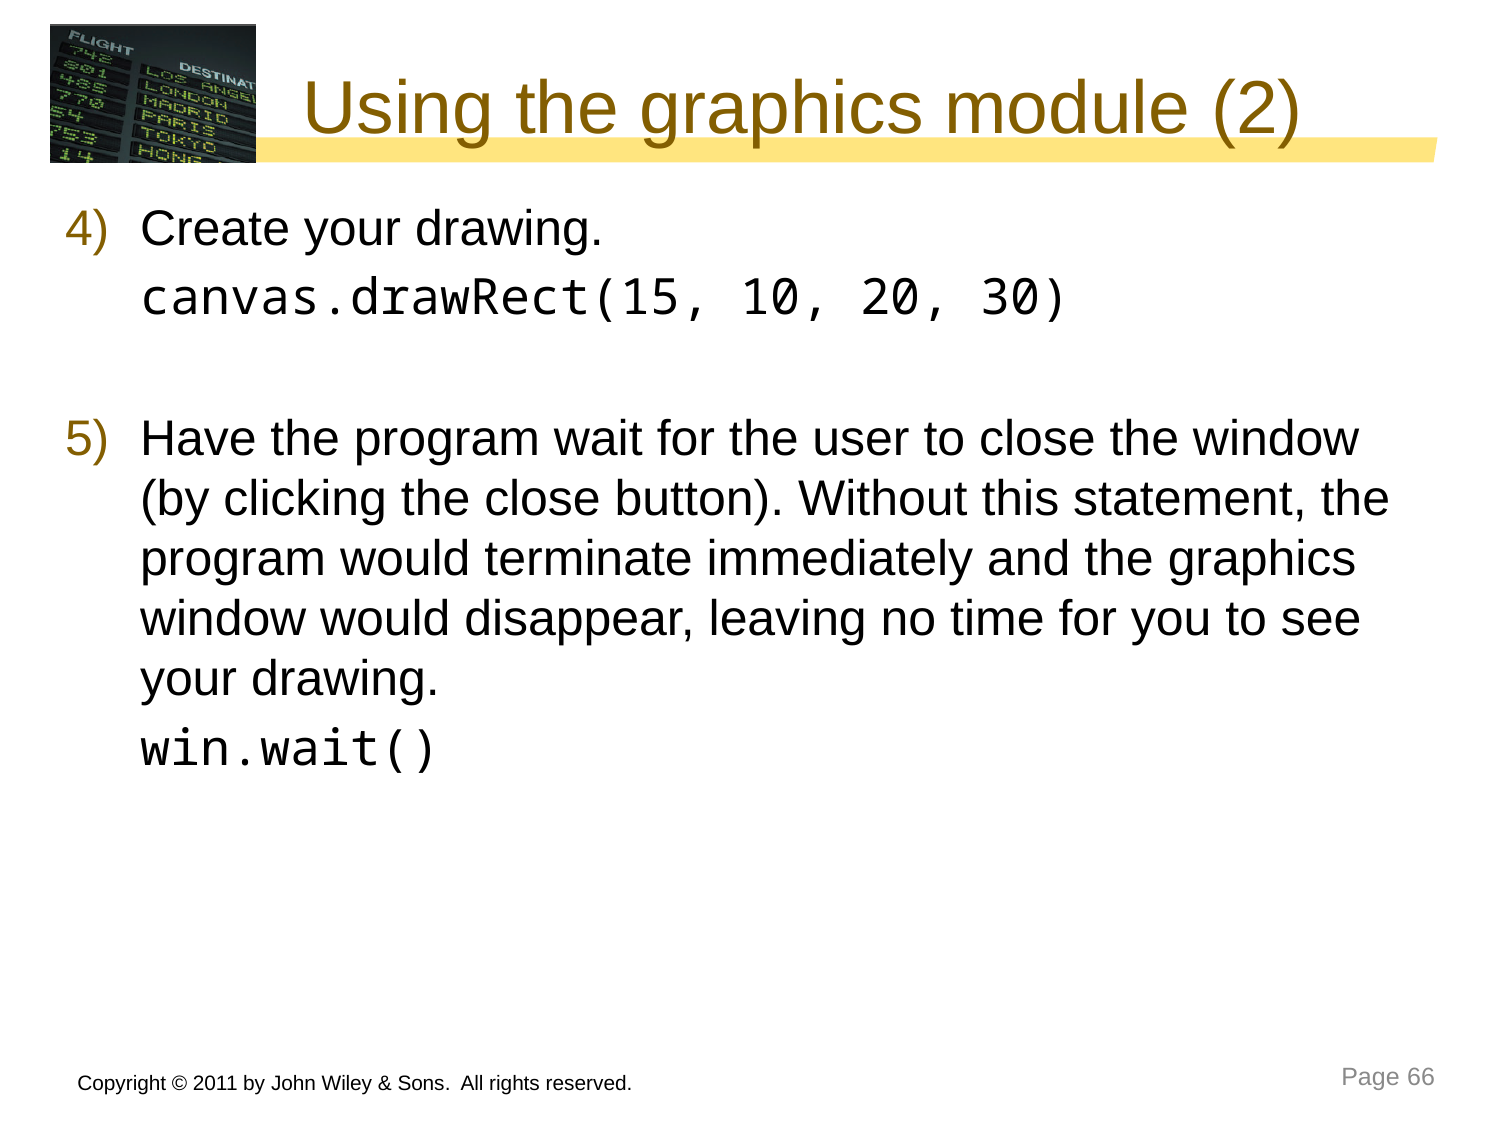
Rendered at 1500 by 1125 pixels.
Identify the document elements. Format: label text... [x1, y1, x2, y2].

footer Copyright © 2011 by John Wiley & Sons. All rights reserved. [62, 1037, 726, 1104]
slide_number Page 66 [1187, 1050, 1450, 1100]
list Create your drawing. canvas.drawRect(15, 10, 20, 30) Have the program wait for the user to close the window (by clicking the close button). Without this statement, the program would terminate immediately and the graphics window would disappear, leaving no time for you to see your drawing. win.wait() [49, 187, 1438, 1026]
picture [50, 24, 256, 163]
title Using the graphics module (2) [287, 44, 1451, 163]
